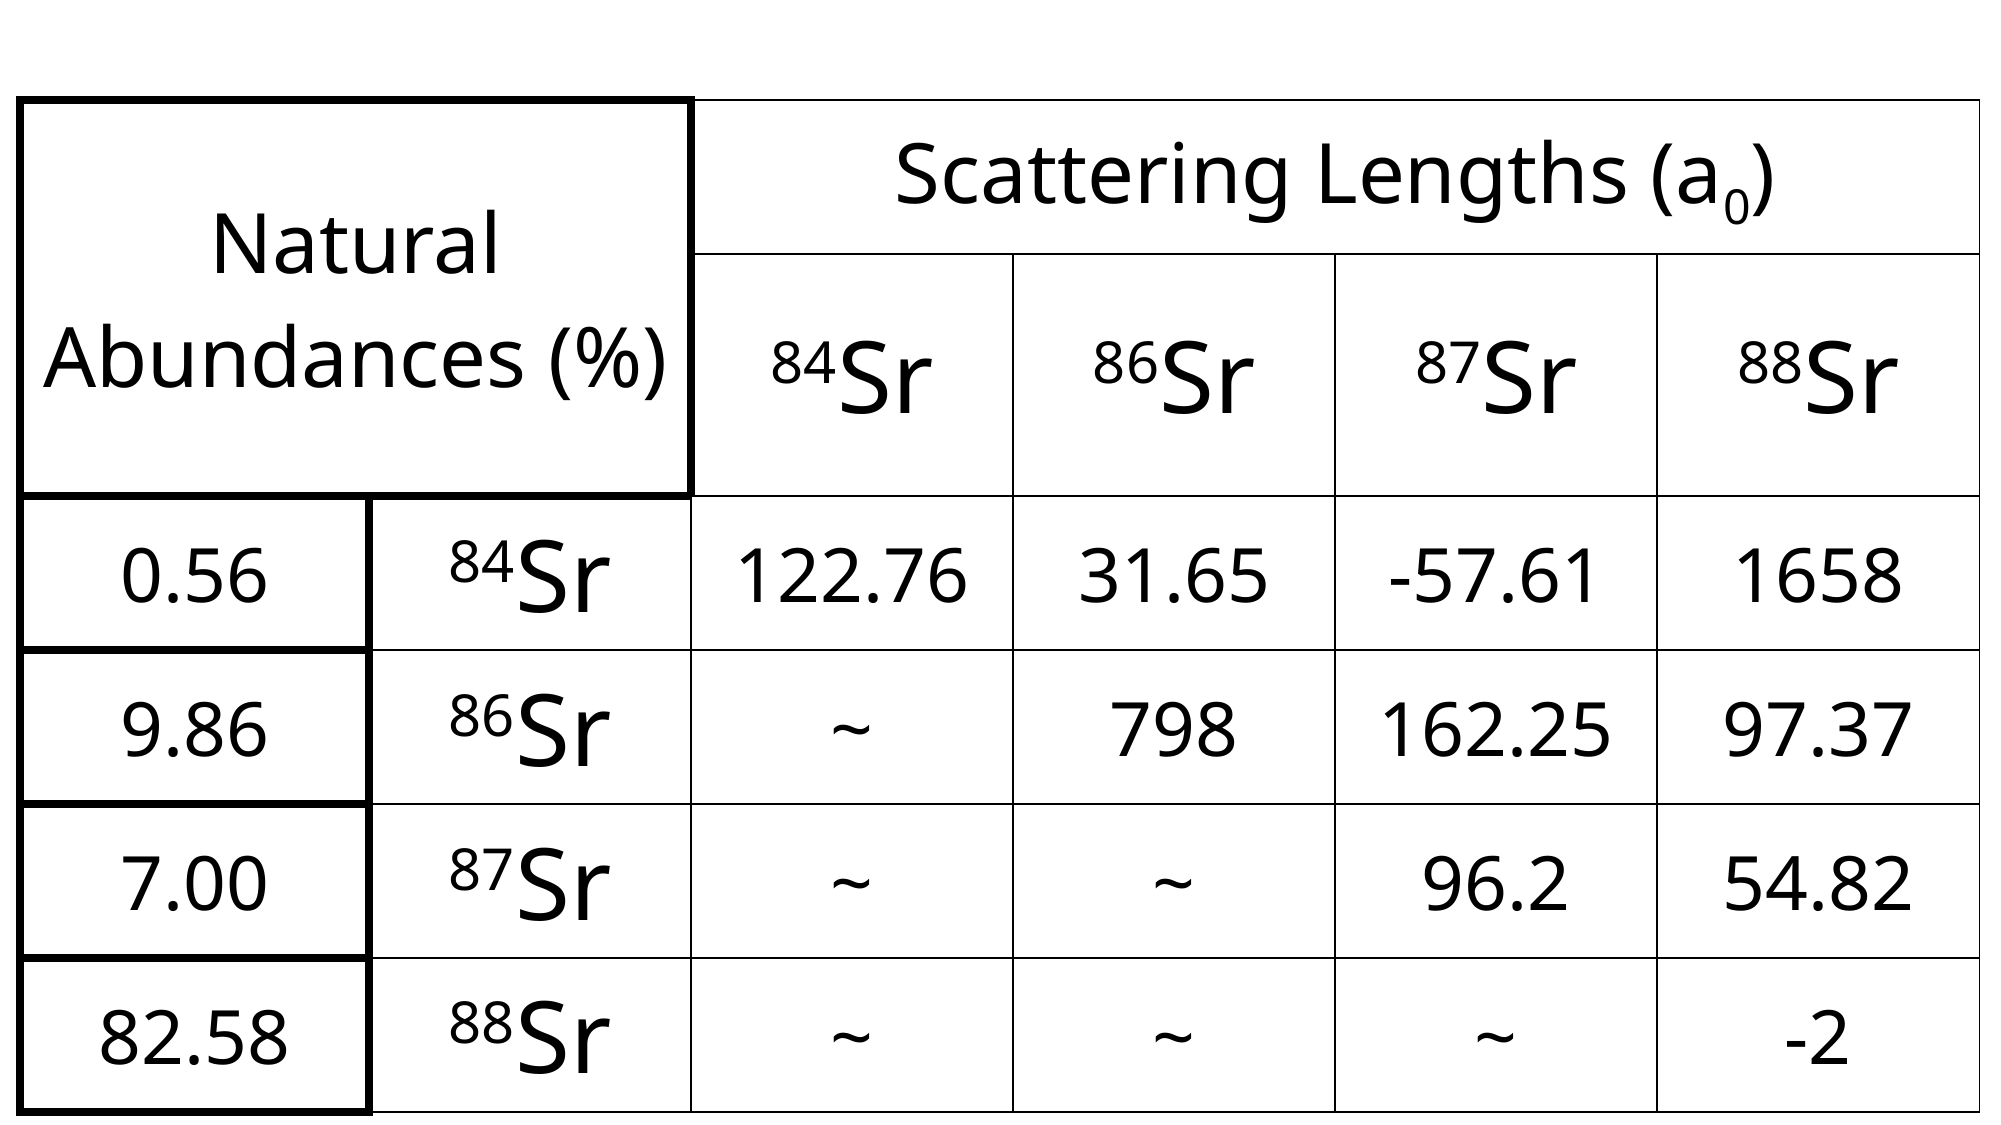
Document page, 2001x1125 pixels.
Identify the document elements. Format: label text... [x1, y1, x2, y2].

table_cell 82.58 [24, 962, 365, 1108]
table_cell 1658 [1658, 497, 1979, 649]
table_cell ~ [692, 959, 1012, 1111]
table_cell -57.61 [1336, 497, 1656, 649]
table_cell 122.76 [692, 497, 1012, 649]
table_header Natural Abundances (%) [24, 104, 687, 492]
table_cell 97.37 [1658, 651, 1979, 803]
table_cell 0.56 [24, 500, 365, 646]
table_cell 87Sr [1336, 255, 1656, 495]
table_cell 84Sr [695, 255, 1012, 495]
table_header Scattering Lengths (a0) [695, 101, 1979, 253]
table_cell 86Sr [373, 651, 690, 803]
table_cell ~ [1014, 805, 1334, 957]
table_cell 96.2 [1336, 805, 1656, 957]
table_cell 88Sr [1658, 255, 1979, 495]
table_cell 88Sr [373, 959, 690, 1111]
table_cell 54.82 [1658, 805, 1979, 957]
table_cell 162.25 [1336, 651, 1656, 803]
table_cell 87Sr [373, 805, 690, 957]
table_cell 86Sr [1014, 255, 1334, 495]
table_cell ~ [692, 651, 1012, 803]
table_cell 7.00 [24, 808, 365, 954]
table_cell 9.86 [24, 654, 365, 800]
table_cell ~ [1014, 959, 1334, 1111]
table_cell 84Sr [373, 500, 690, 649]
table_cell ~ [692, 805, 1012, 957]
table_cell 31.65 [1014, 497, 1334, 649]
table_cell -2 [1658, 959, 1979, 1111]
table_cell 798 [1014, 651, 1334, 803]
table_cell ~ [1336, 959, 1656, 1111]
